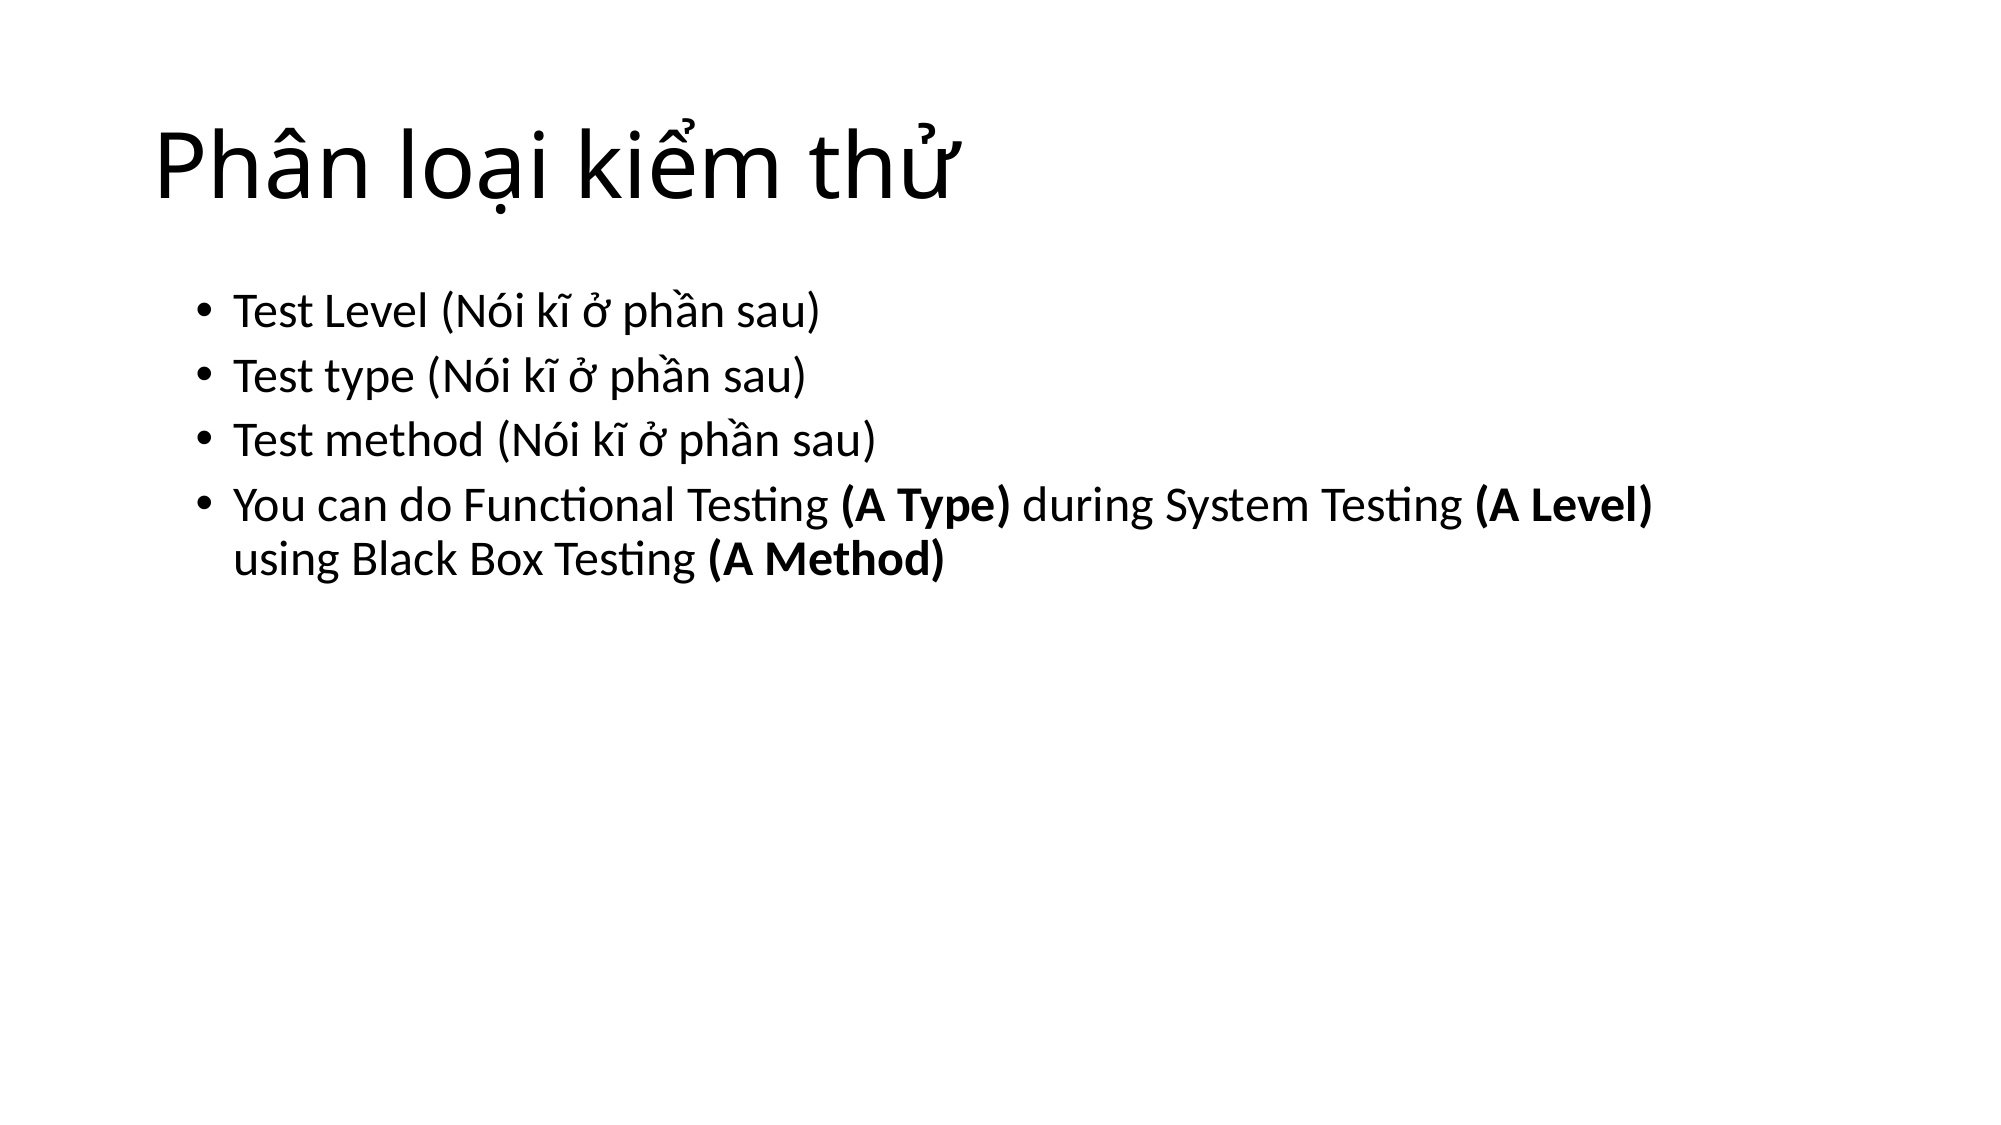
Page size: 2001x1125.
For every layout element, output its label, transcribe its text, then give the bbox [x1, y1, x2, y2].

title Phân loại kiểm thử [137, 59, 1863, 278]
list Test Level (Nói kĩ ở phần sau) Test type (Nói kĩ ở phần sau) Test method (Nói kĩ ở phần sau) You can do Functional Testing (A Type) during System Testing (A Level) using Black Box Testing (A Method) [105, 277, 1831, 992]
